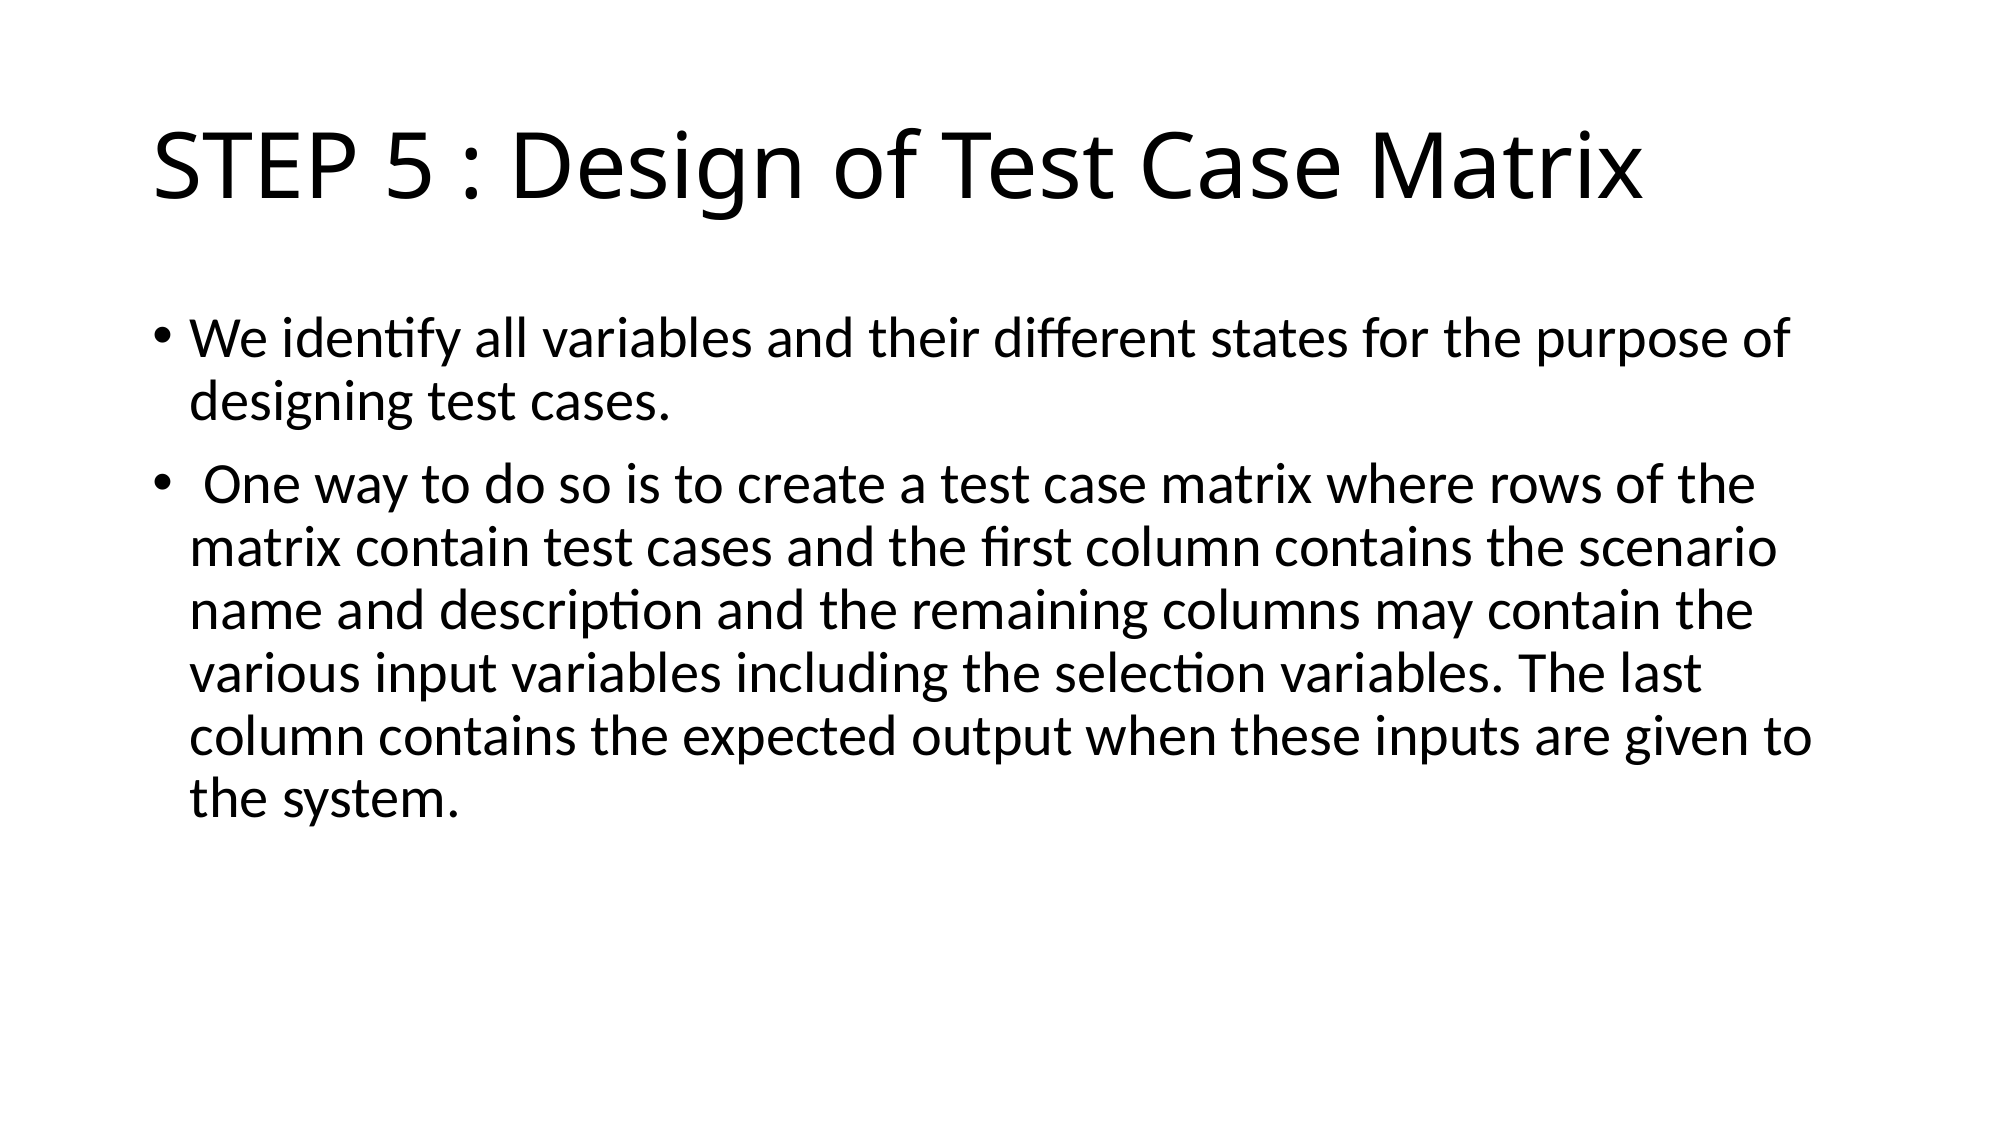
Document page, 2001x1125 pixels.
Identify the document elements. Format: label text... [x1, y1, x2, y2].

list We identify all variables and their different states for the purpose of designing test cases. One way to do so is to create a test case matrix where rows of the matrix contain test cases and the first column contains the scenario name and description and the remaining columns may contain the various input variables including the selection variables. The last column contains the expected output when these inputs are given to the system. [137, 299, 1863, 1014]
title STEP 5 : Design of Test Case Matrix [137, 59, 1863, 278]
